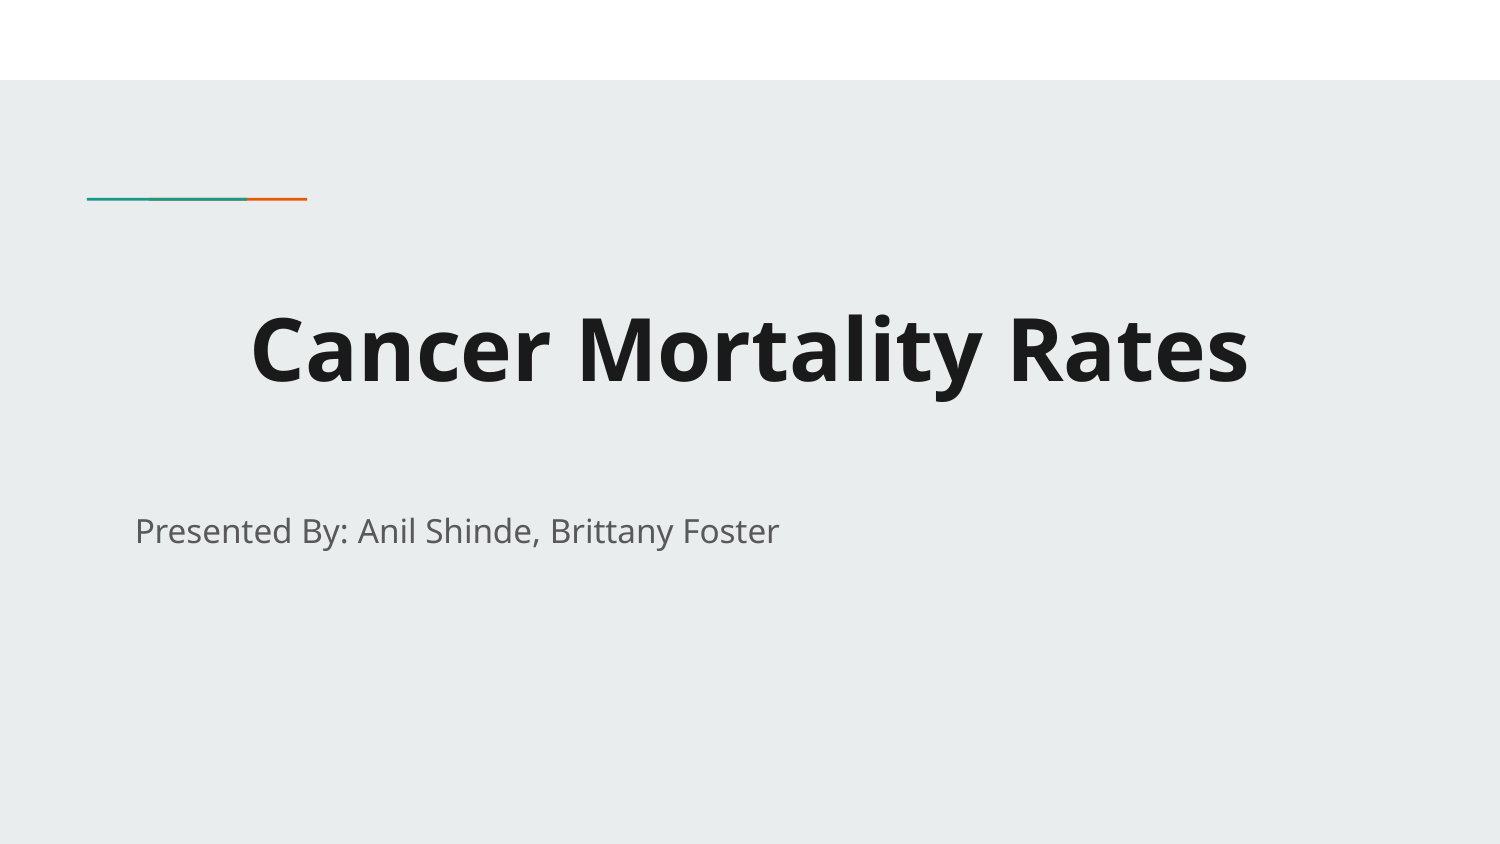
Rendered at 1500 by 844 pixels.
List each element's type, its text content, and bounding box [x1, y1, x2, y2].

title Cancer Mortality Rates [119, 279, 1381, 495]
subtitle Presented By: Anil Shinde, Brittany Foster [119, 495, 1381, 585]
